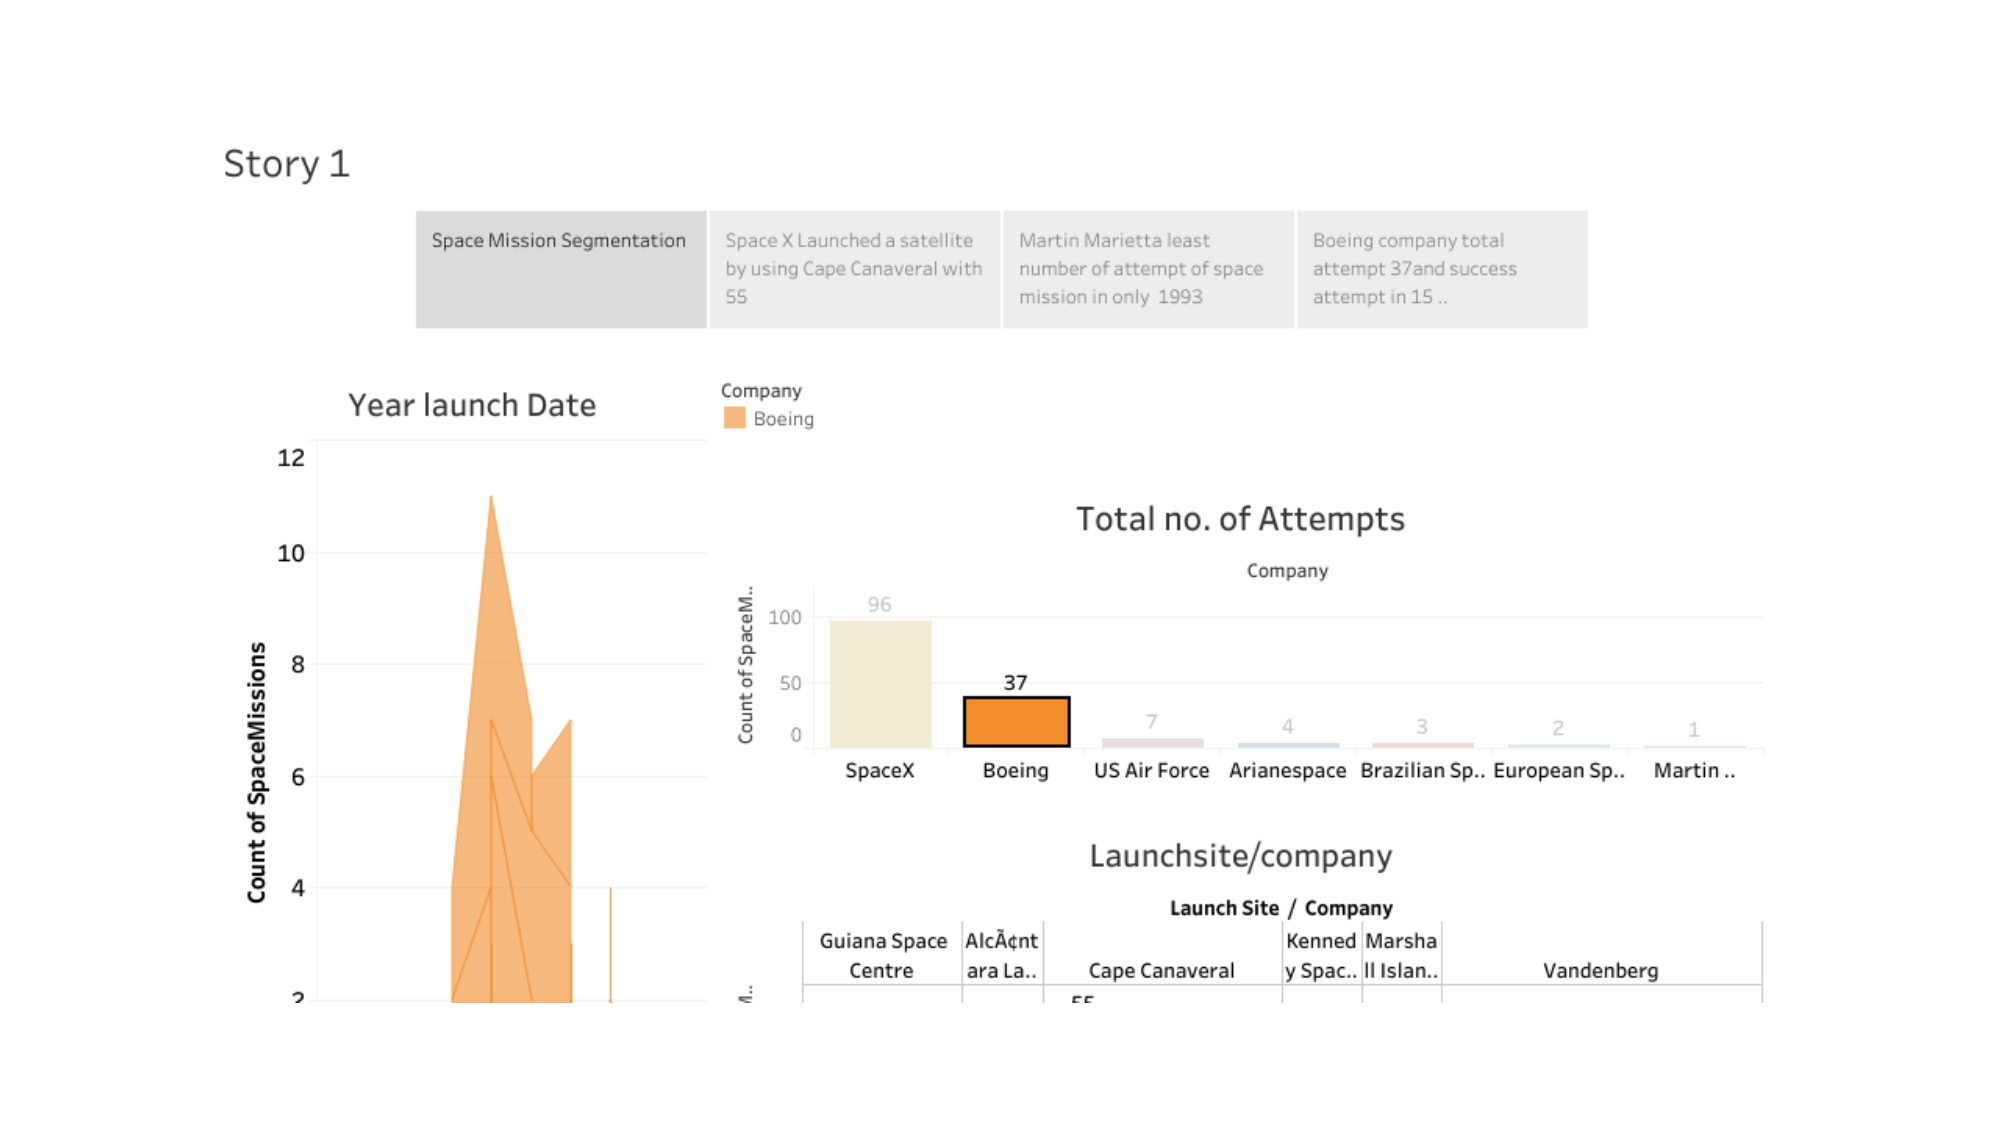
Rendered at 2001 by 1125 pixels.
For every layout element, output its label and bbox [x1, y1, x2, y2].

picture [207, 122, 1793, 1003]
